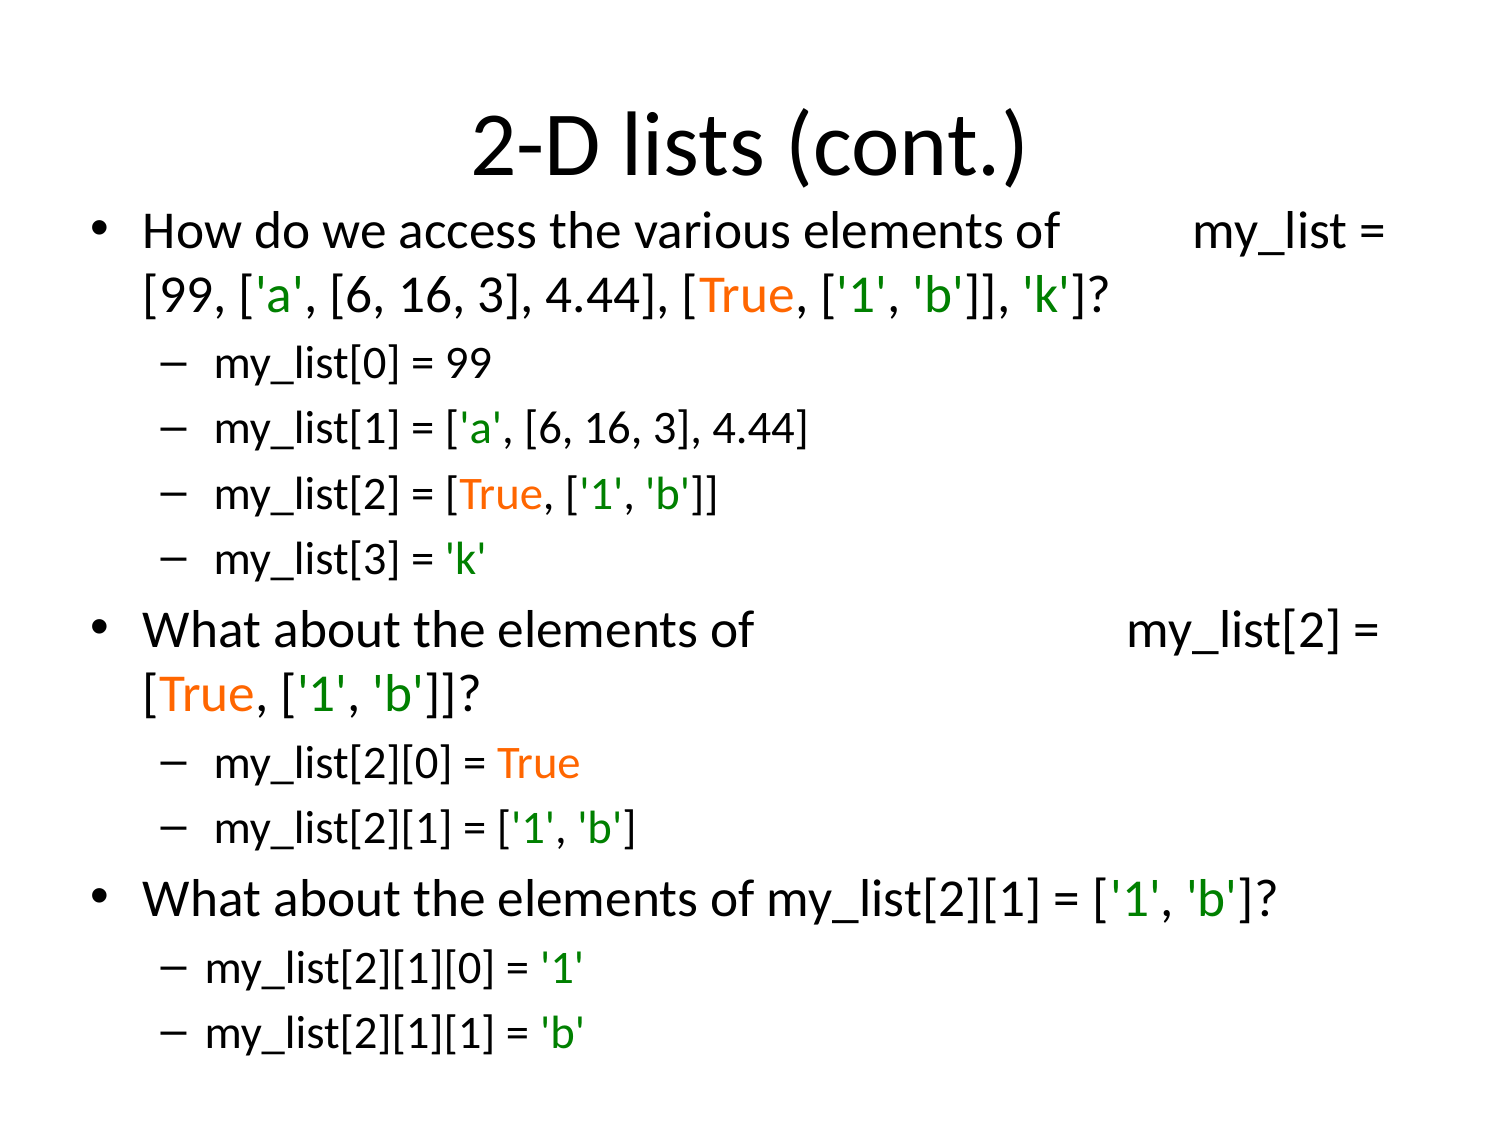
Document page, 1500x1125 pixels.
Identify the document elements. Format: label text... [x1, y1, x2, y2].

title 2-D lists (cont.) [75, 45, 1425, 187]
list How do we access the various elements of my_list = [99, ['a', [6, 16, 3], 4.44], [True, ['1', 'b']], 'k']? my_list[0] = 99 my_list[1] = ['a', [6, 16, 3], 4.44] my_list[2] = [True, ['1', 'b']] my_list[3] = 'k' What about the elements of my_list[2] = [True, ['1', 'b']]? my_list[2][0] = True my_list[2][1] = ['1', 'b'] What about the elements of my_list[2][1] = ['1', 'b']? my_list[2][1][0] = '1' my_list[2][1][1] = 'b' [75, 187, 1425, 1075]
